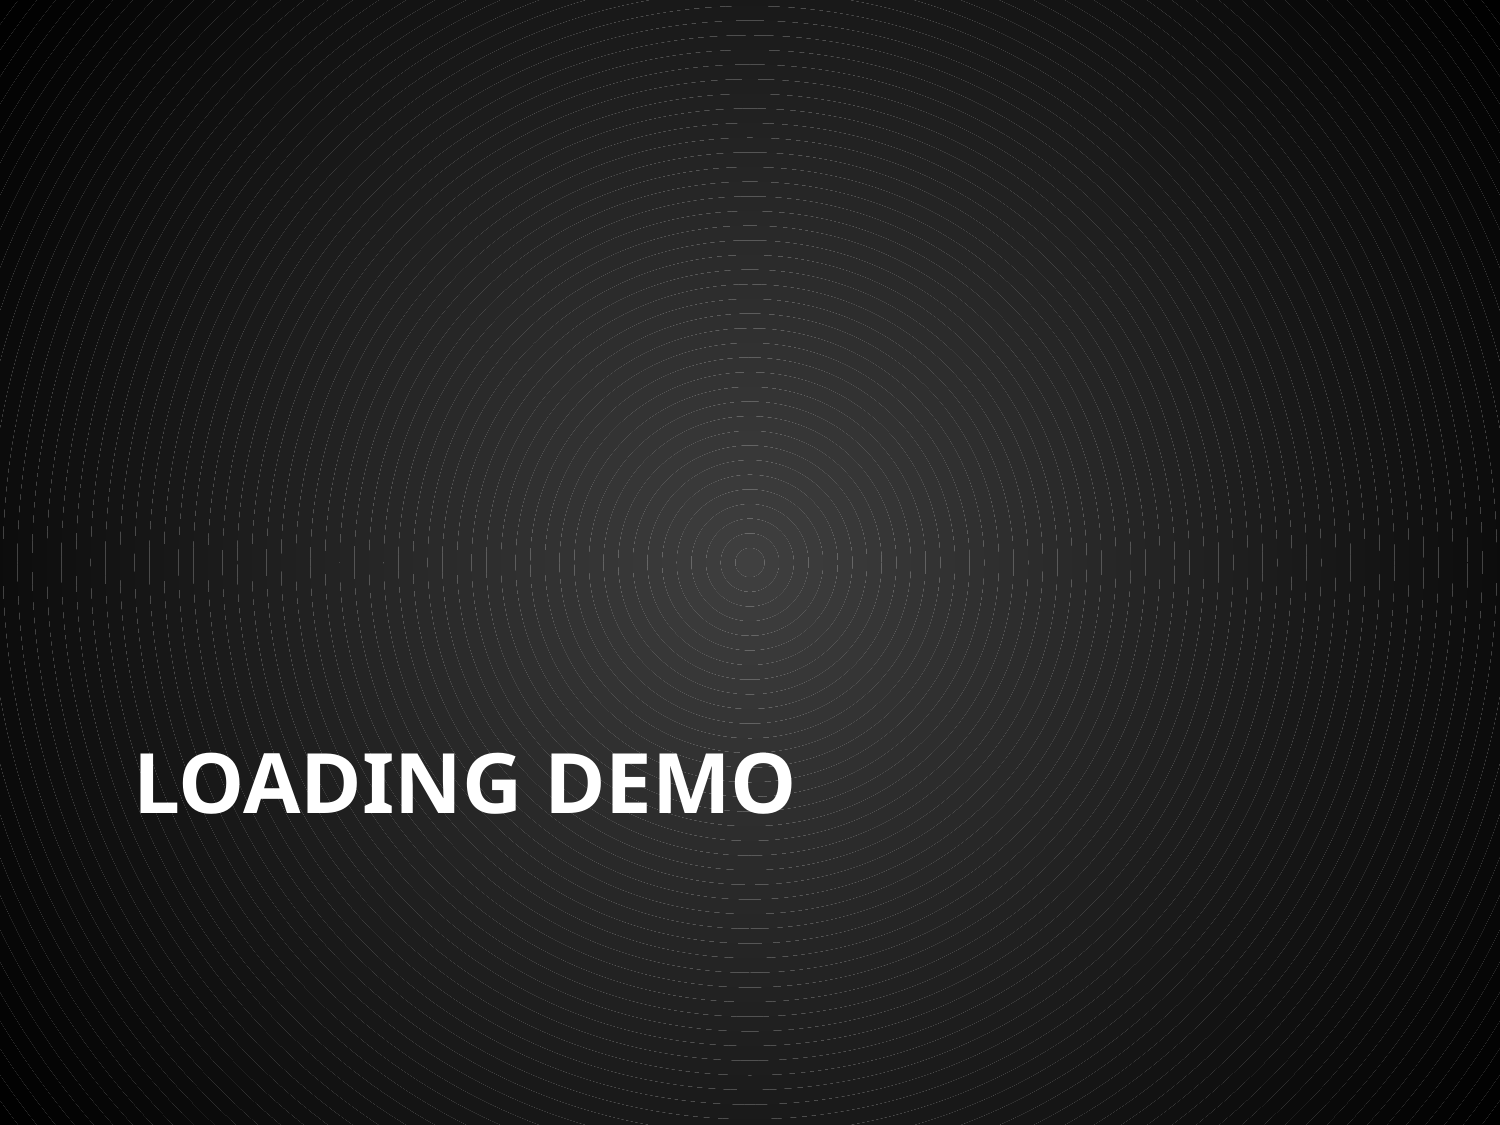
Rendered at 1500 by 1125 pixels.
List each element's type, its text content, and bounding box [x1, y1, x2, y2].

title Loading demo [118, 722, 1394, 947]
